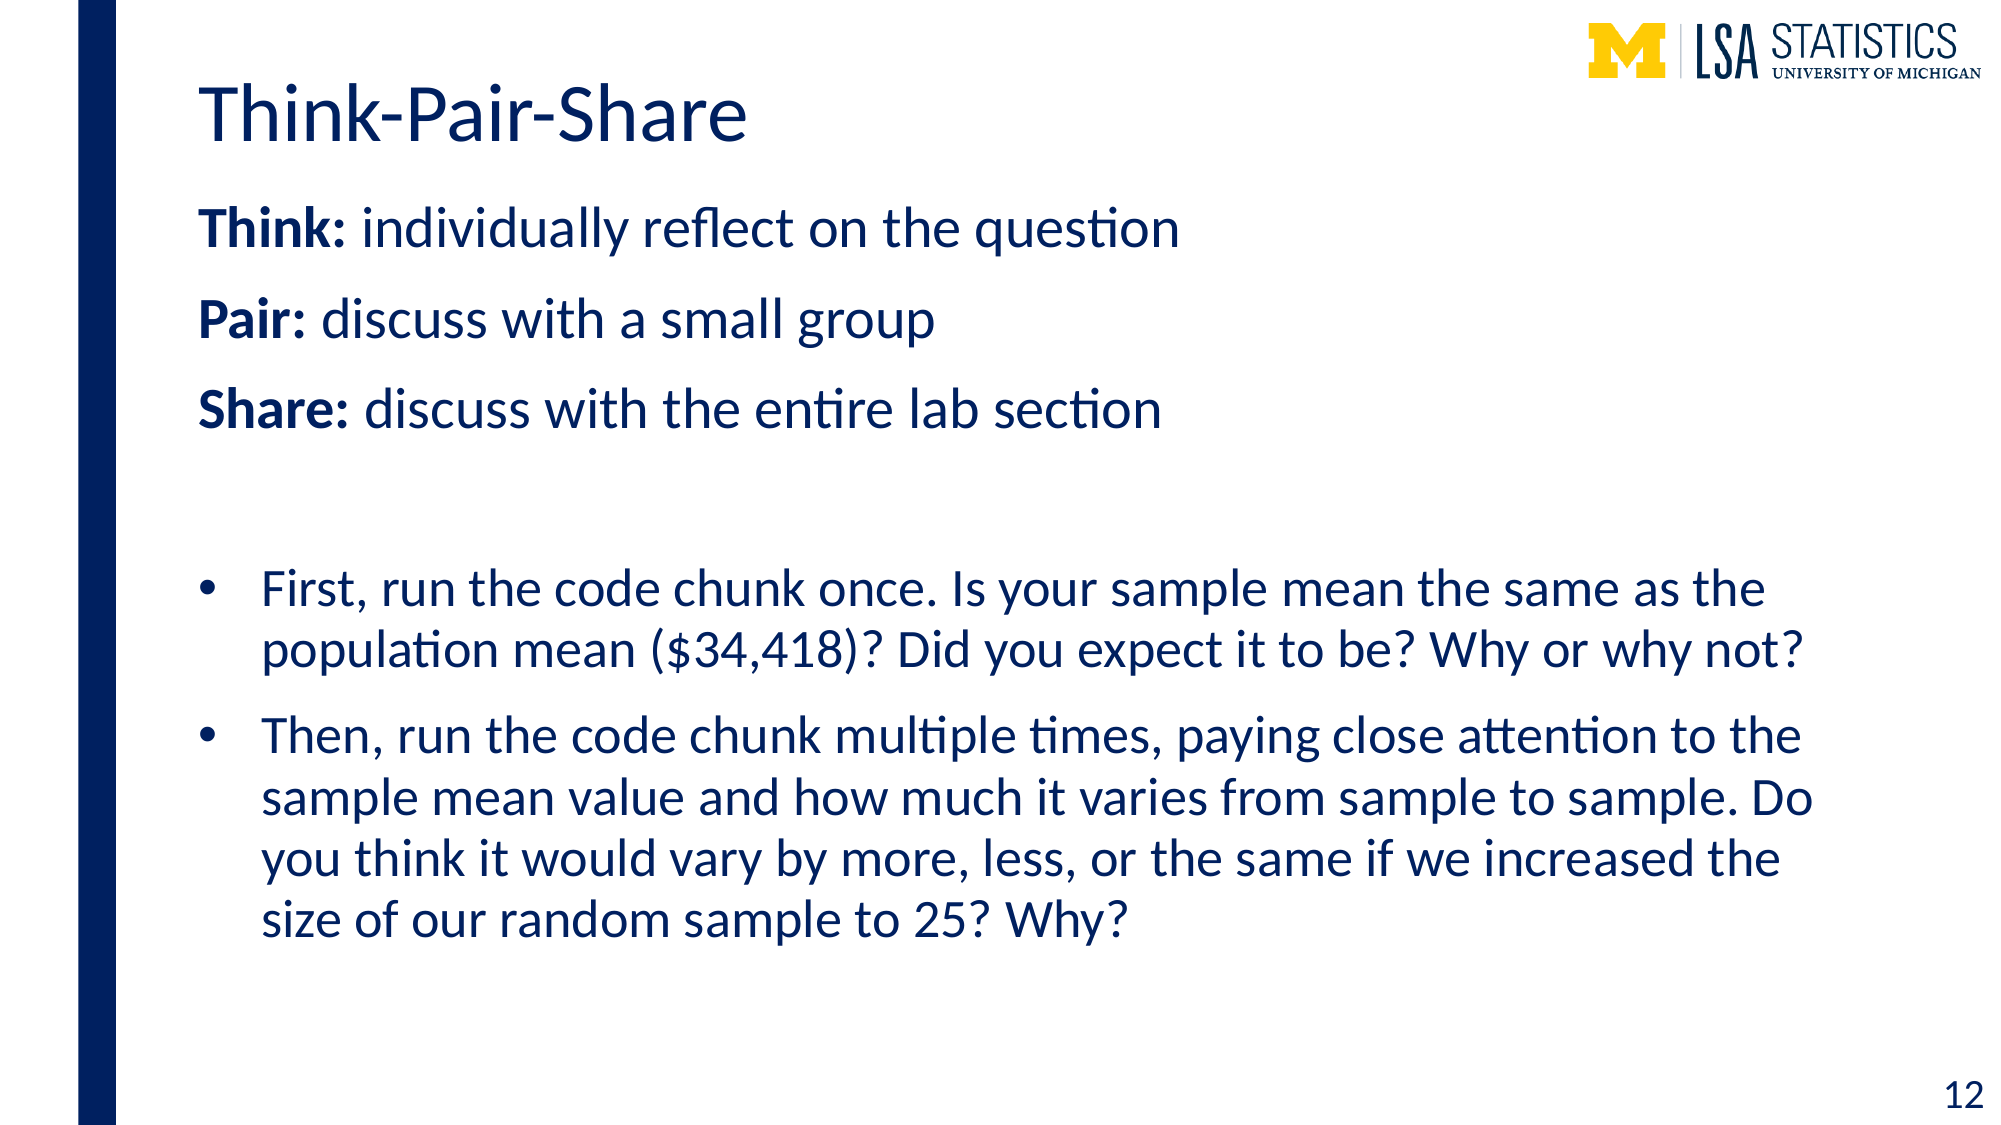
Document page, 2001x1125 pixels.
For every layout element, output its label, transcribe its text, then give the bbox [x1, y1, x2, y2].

title Think-Pair-Share [183, 63, 1842, 186]
list Think: individually reflect on the question Pair: discuss with a small group Share: discuss with the entire lab section First, run the code chunk once. Is your sample mean the same as the population mean ($34,418)? Did you expect it to be? Why or why not? Then, run the code chunk multiple times, paying close attention to the sample mean value and how much it varies from sample to sample. Do you think it would vary by more, less, or the same if we increased the size of our random sample to 25? Why? [183, 187, 1864, 1088]
slide_number 12 [1738, 1058, 2000, 1125]
picture [1578, 0, 2000, 90]
